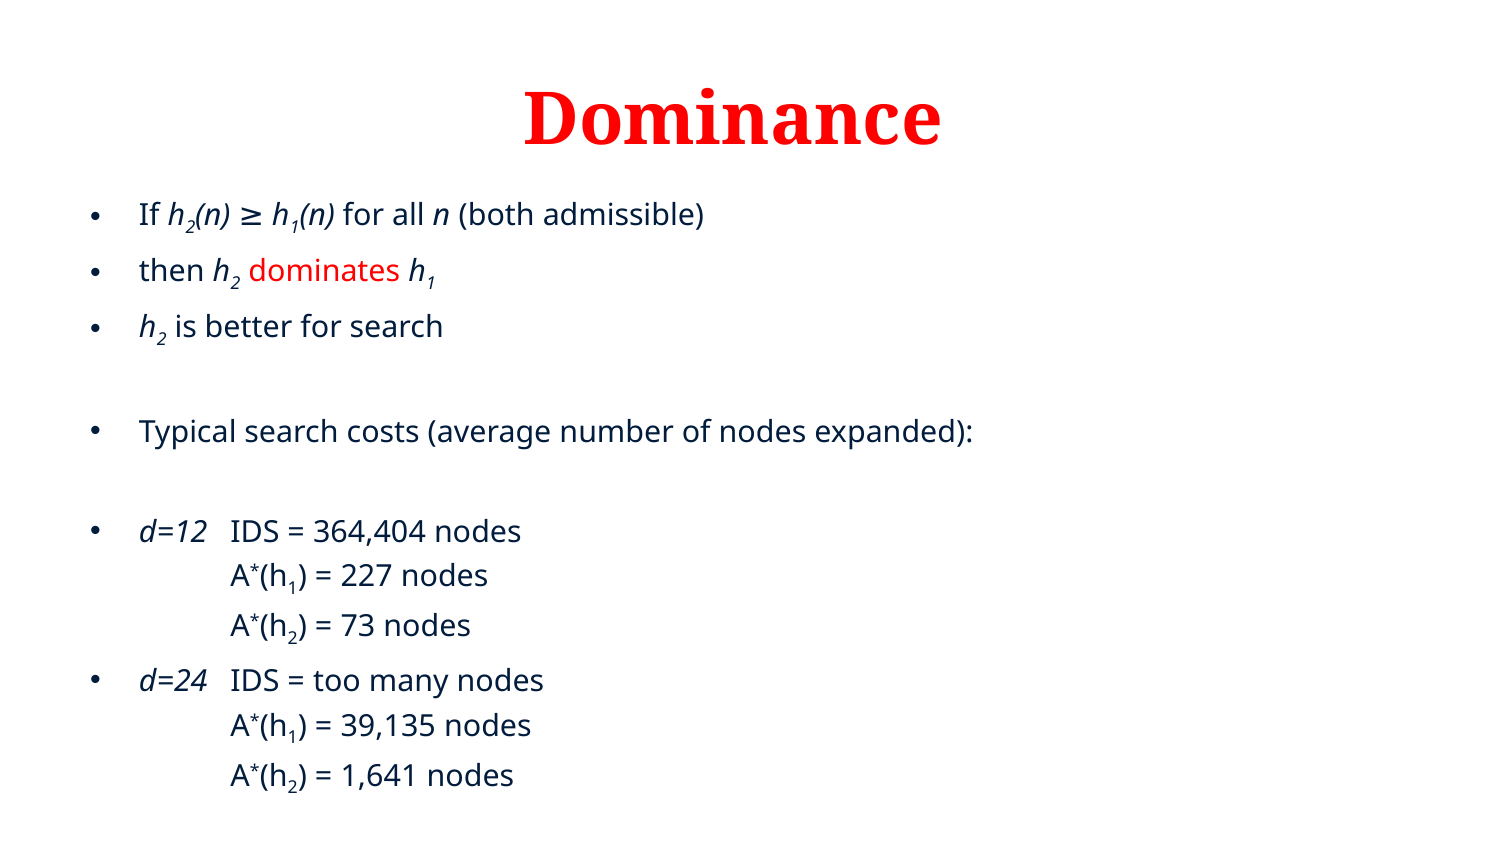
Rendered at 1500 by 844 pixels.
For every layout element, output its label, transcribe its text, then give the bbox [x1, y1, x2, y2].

title Dominance [41, 64, 1425, 180]
list If h2(n) ≥ h1(n) for all n (both admissible) then h2 dominates h1 h2 is better for search Typical search costs (average number of nodes expanded): d=12 IDS = 364,404 nodes A*(h1) = 227 nodes A*(h2) = 73 nodes d=24 IDS = too many nodes A*(h1) = 39,135 nodes A*(h2) = 1,641 nodes [75, 179, 1425, 815]
